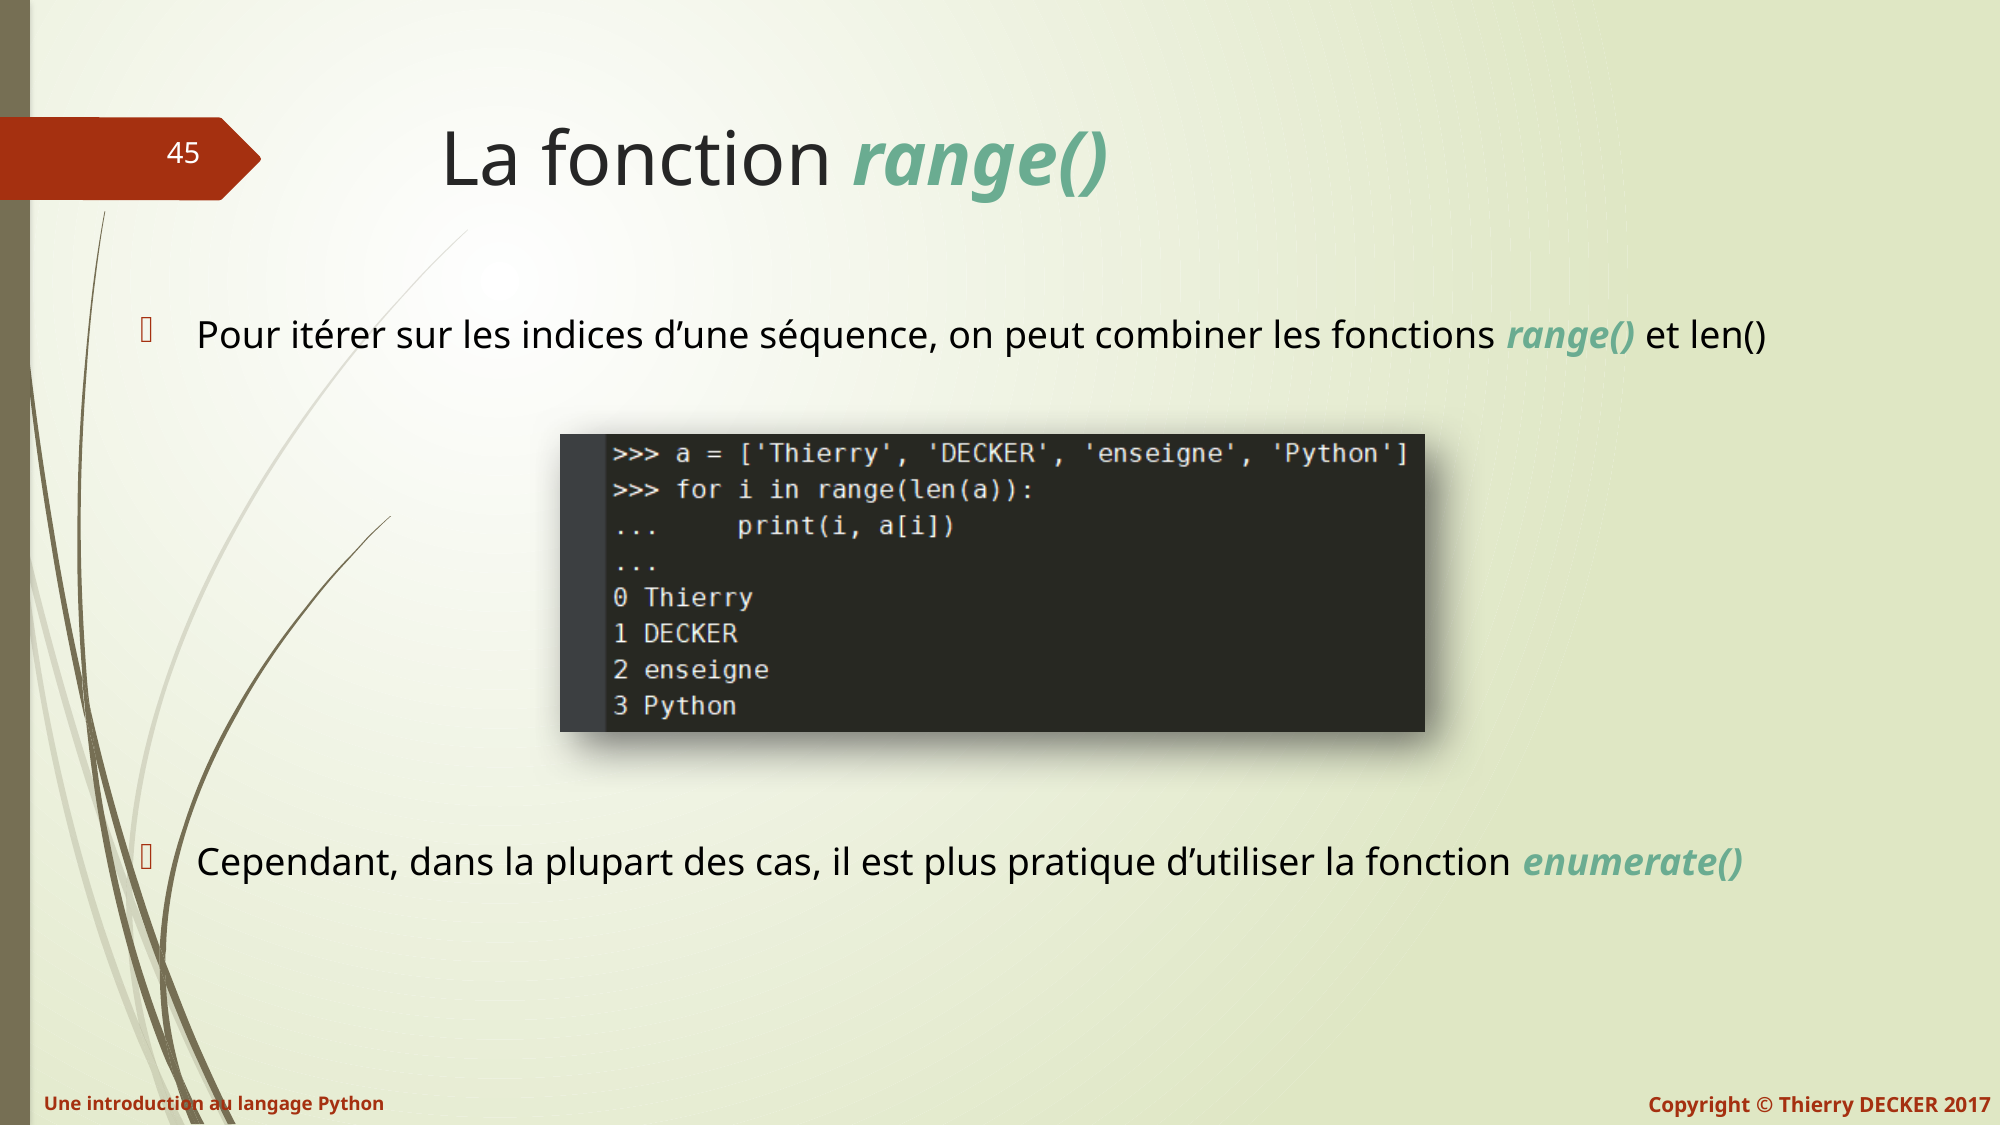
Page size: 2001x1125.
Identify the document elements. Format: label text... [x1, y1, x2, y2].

list Pour itérer sur les indices d’une séquence, on peut combiner les fonctions range() et len() Cependant, dans la plupart des cas, il est plus pratique d’utiliser la fonction enumerate() [125, 279, 1941, 916]
title La fonction range() [425, 102, 1888, 279]
picture [559, 434, 1425, 733]
